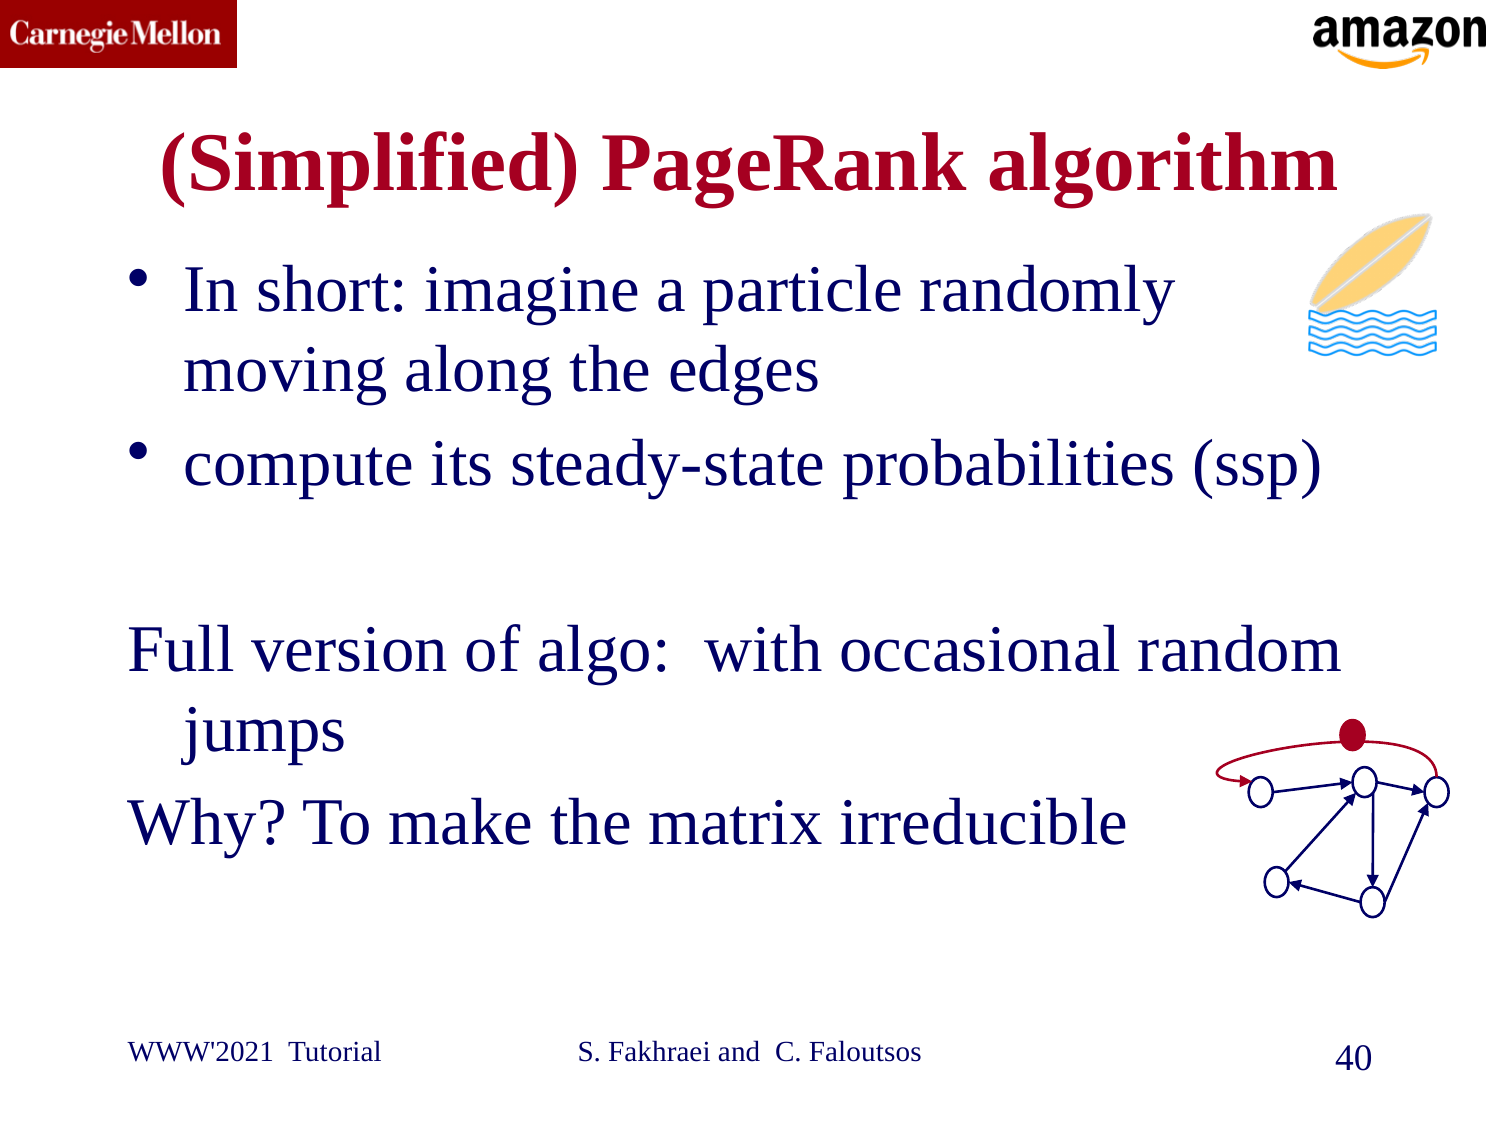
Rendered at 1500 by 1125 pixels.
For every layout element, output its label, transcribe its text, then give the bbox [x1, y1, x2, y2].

slide_number WWW'2021 Tutorial [112, 1024, 426, 1101]
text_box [1296, 234, 1449, 358]
list In short: imagine a particle randomly moving along the edges compute its steady-state probabilities (ssp) Full version of algo: with occasional random jumps Why? To make the matrix irreducible [112, 237, 1388, 1001]
title (Simplified) PageRank algorithm [112, 99, 1388, 213]
picture [1313, 16, 1486, 69]
slide_number 40 [1074, 1024, 1388, 1101]
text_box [1248, 766, 1449, 918]
text_box [1340, 720, 1365, 751]
picture [0, 0, 237, 68]
picture [1365, 194, 1446, 234]
footer S. Fakhraei and C. Faloutsos [512, 1024, 988, 1101]
